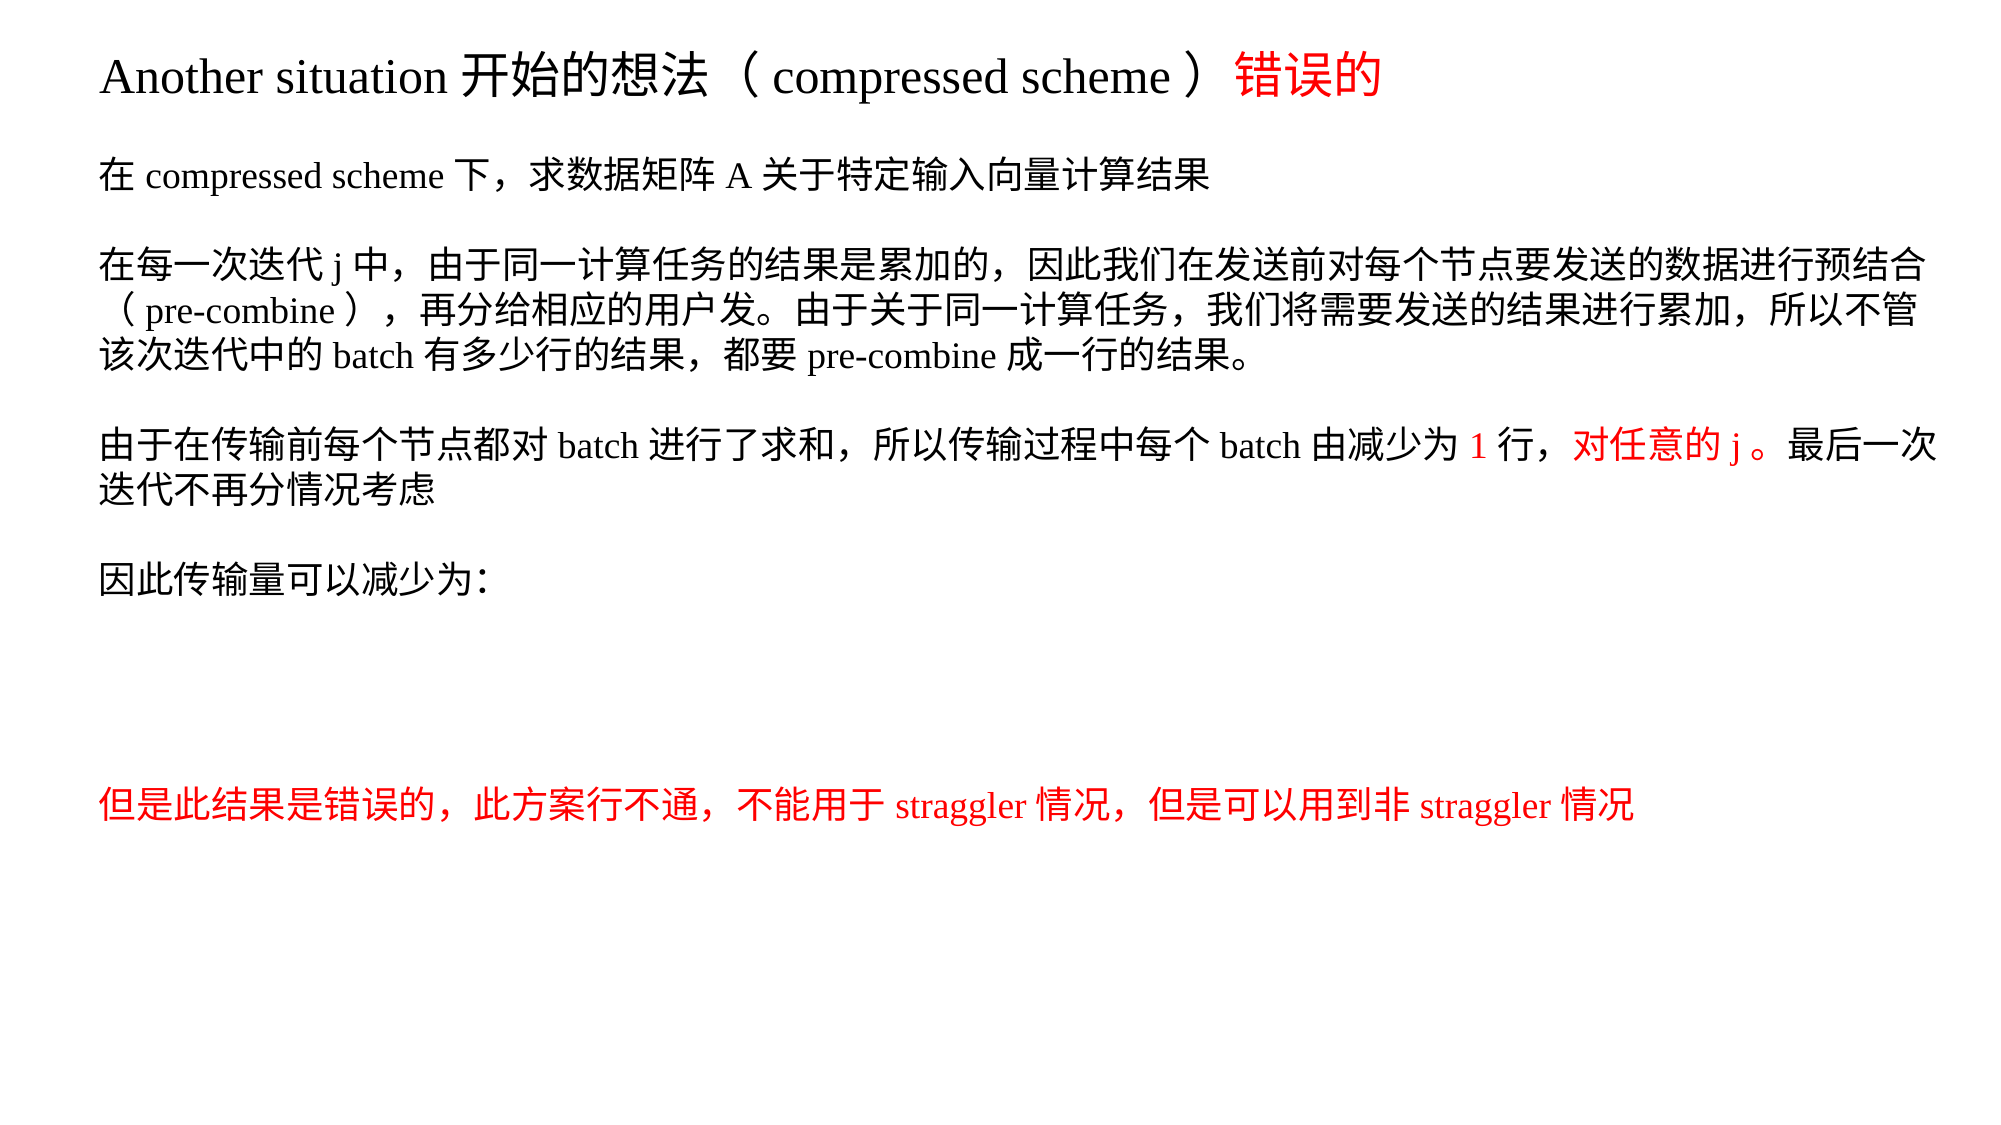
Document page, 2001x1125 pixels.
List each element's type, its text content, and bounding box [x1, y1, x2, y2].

title Another situation开始的想法（compressed scheme）错误的 [84, 46, 1919, 109]
